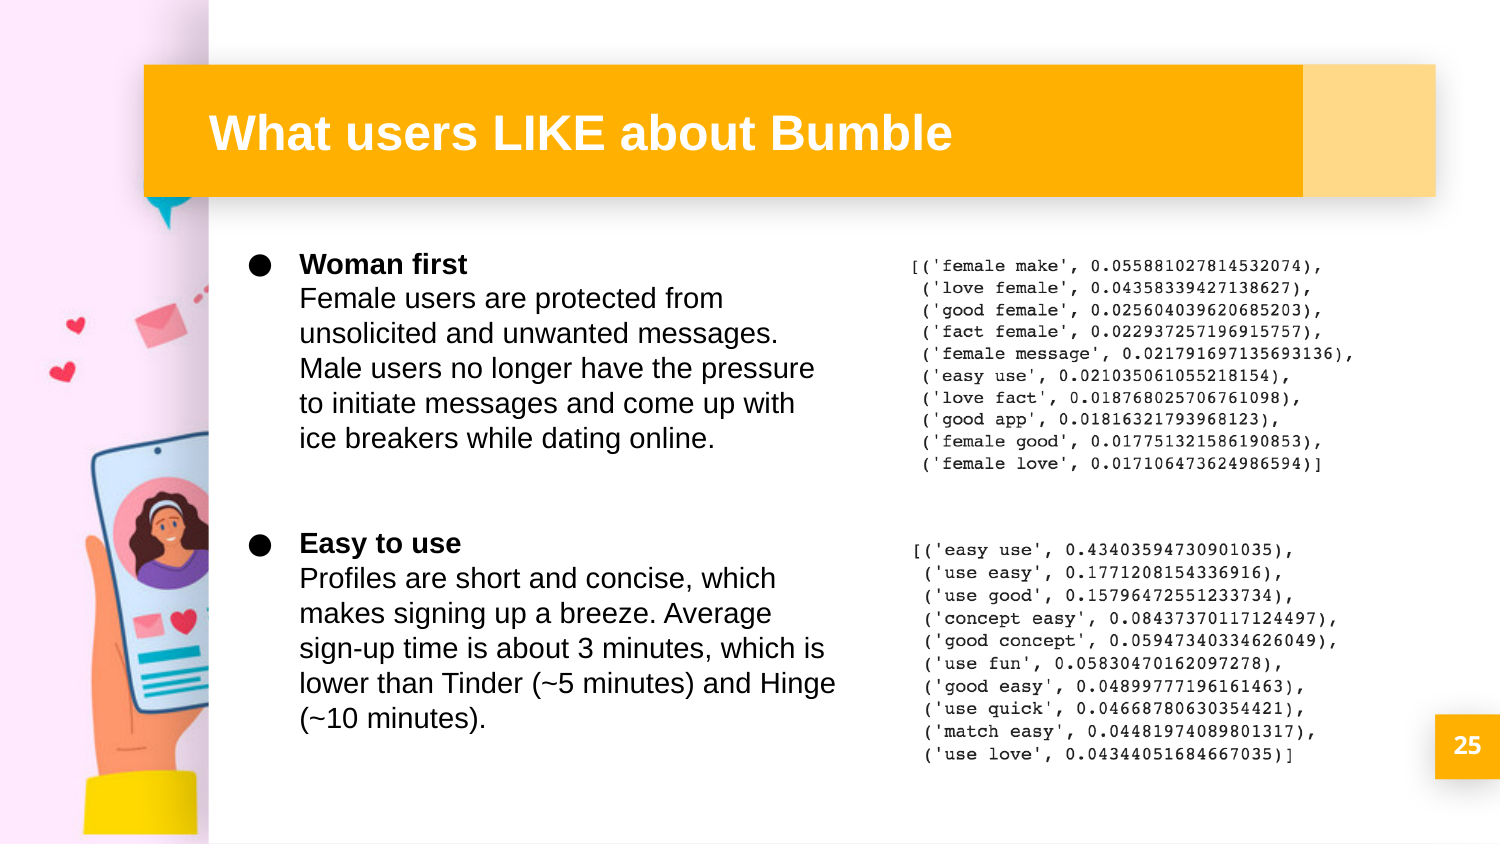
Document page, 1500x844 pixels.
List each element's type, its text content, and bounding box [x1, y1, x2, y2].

picture [906, 534, 1362, 773]
text_box Woman first Female users are protected from unsolicited and unwanted messages. Male users no longer have the pressure to initiate messages and come up with ice breakers while dating online. Easy to use Profiles are short and concise, which makes signing up a breeze. Average sign-up time is about 3 minutes, which is lower than Tinder (~5 minutes) and Hinge (~10 minutes). [209, 229, 855, 750]
picture [0, 0, 208, 844]
picture [906, 250, 1362, 481]
slide_number 25 [1435, 714, 1500, 780]
title What users LIKE about Bumble [193, 64, 1300, 197]
